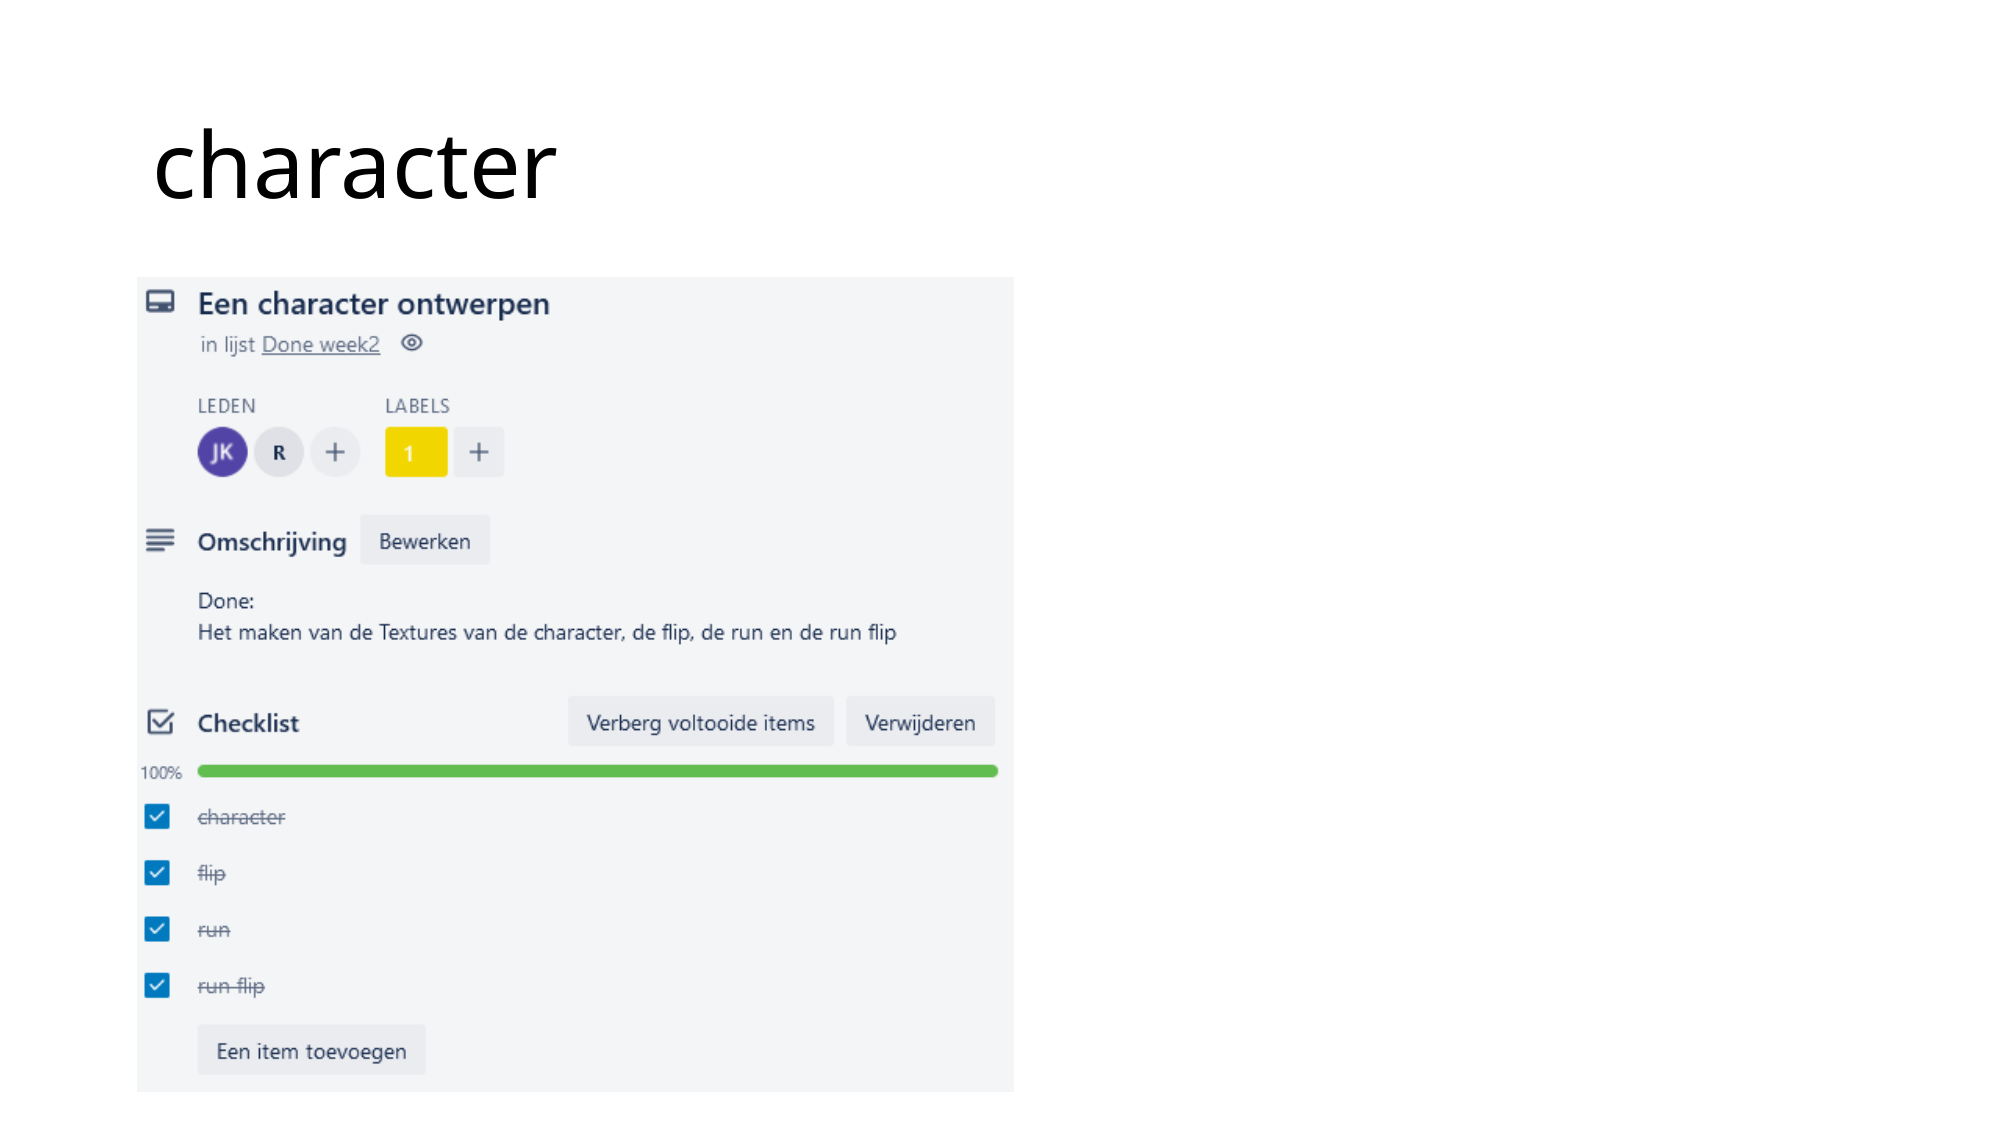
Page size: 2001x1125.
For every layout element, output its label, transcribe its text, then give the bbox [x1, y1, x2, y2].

title character [137, 59, 1863, 278]
picture [137, 277, 1015, 1092]
